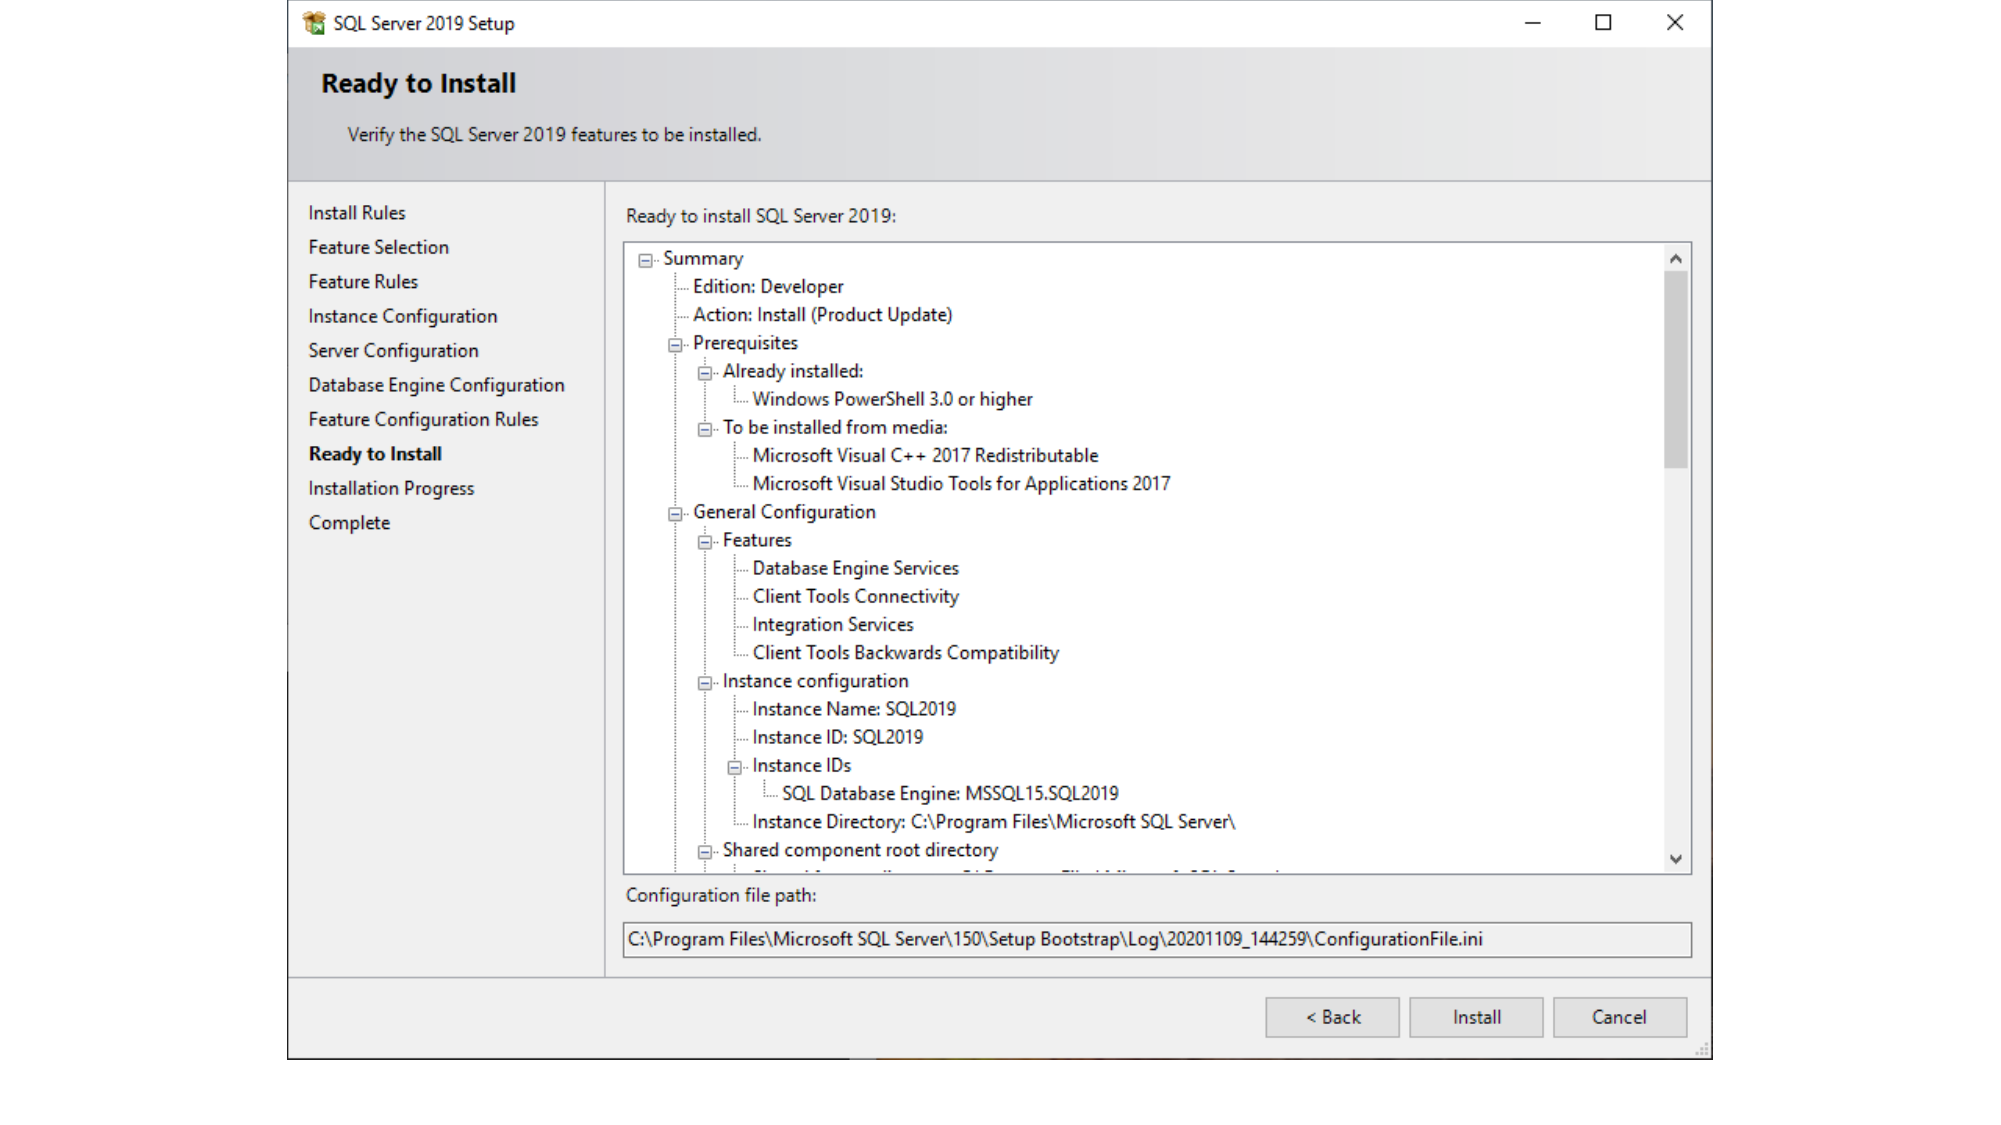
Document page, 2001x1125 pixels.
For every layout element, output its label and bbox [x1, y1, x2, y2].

picture [287, 0, 1713, 1060]
